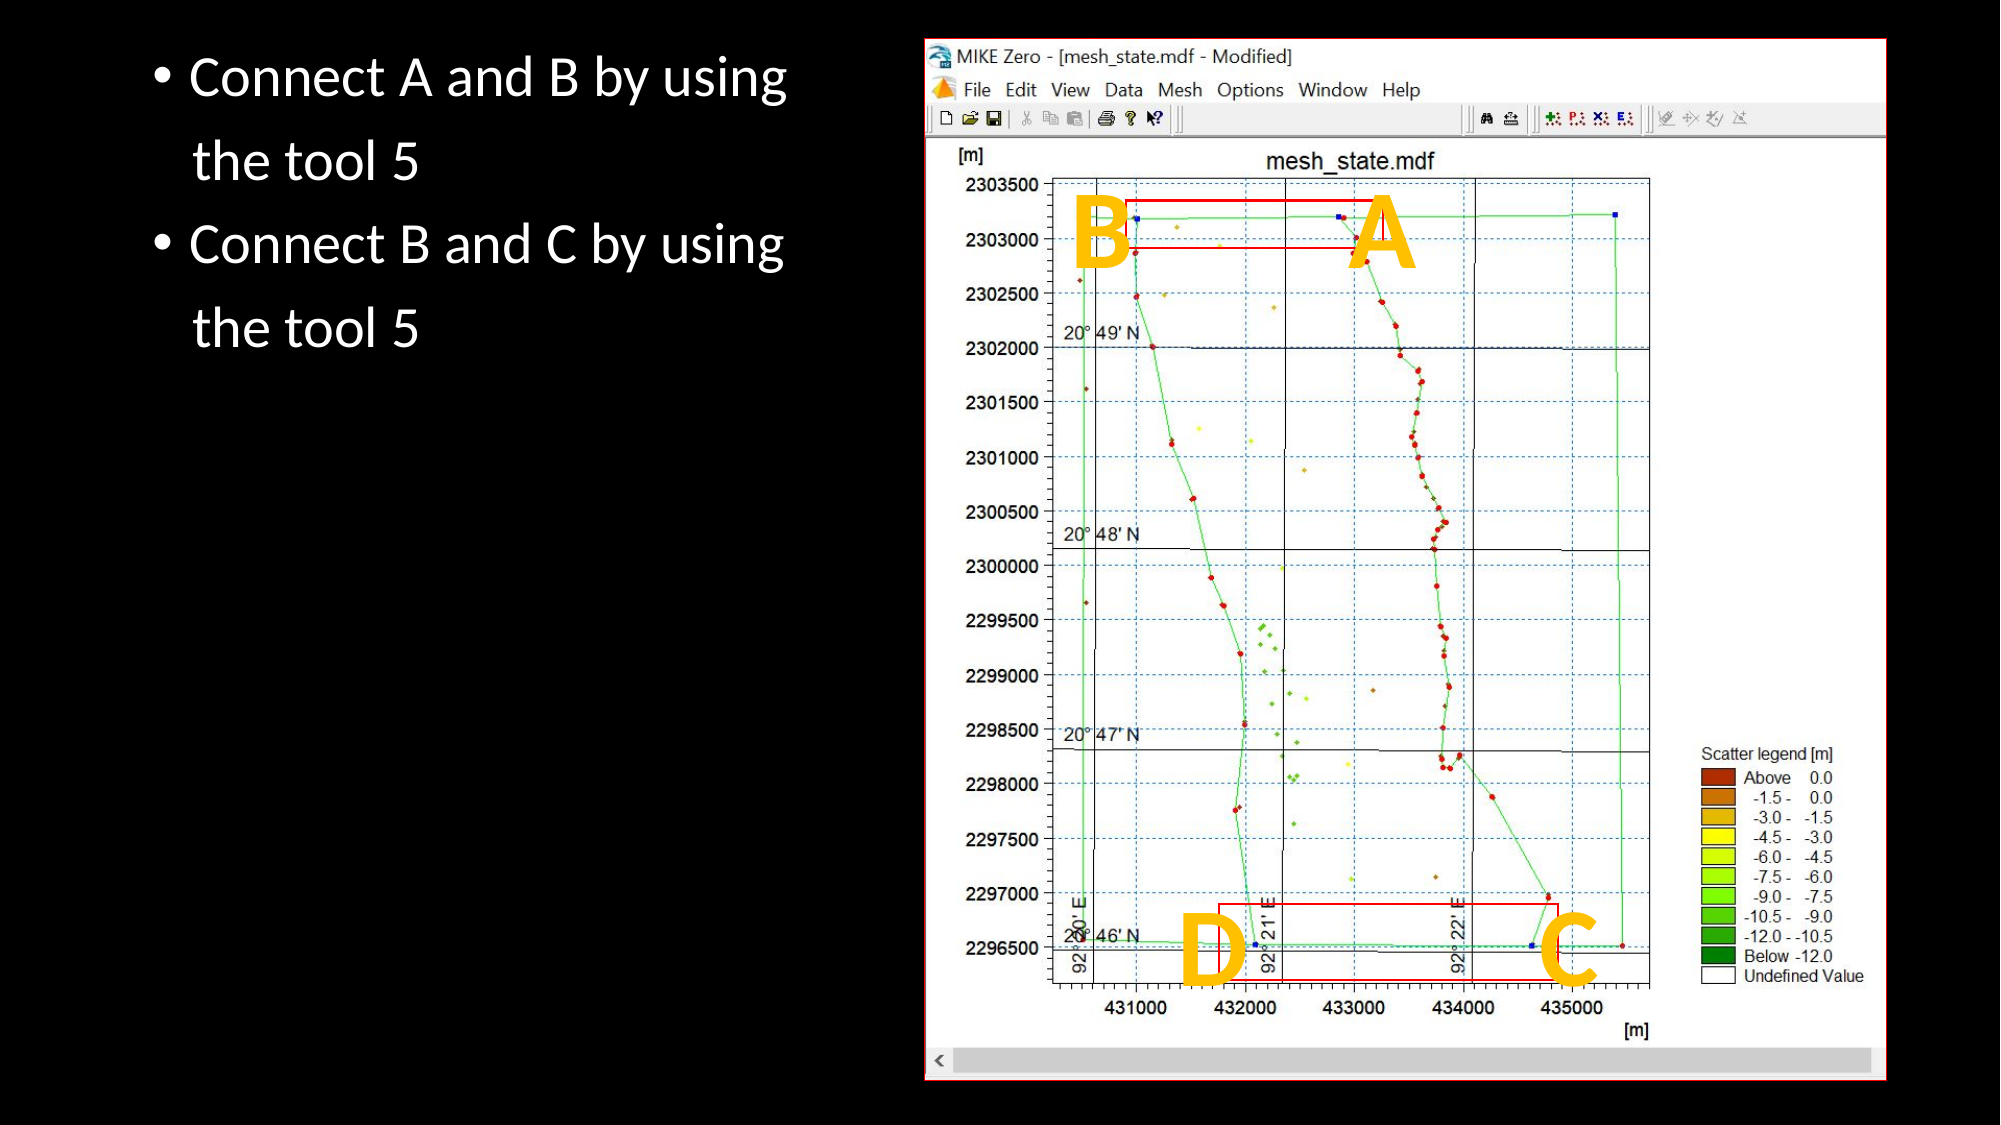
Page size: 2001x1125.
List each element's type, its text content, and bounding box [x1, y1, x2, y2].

list Connect A and B by using the tool 5 Connect B and C by using the tool 5 [137, 38, 924, 1014]
picture [924, 38, 1887, 1081]
